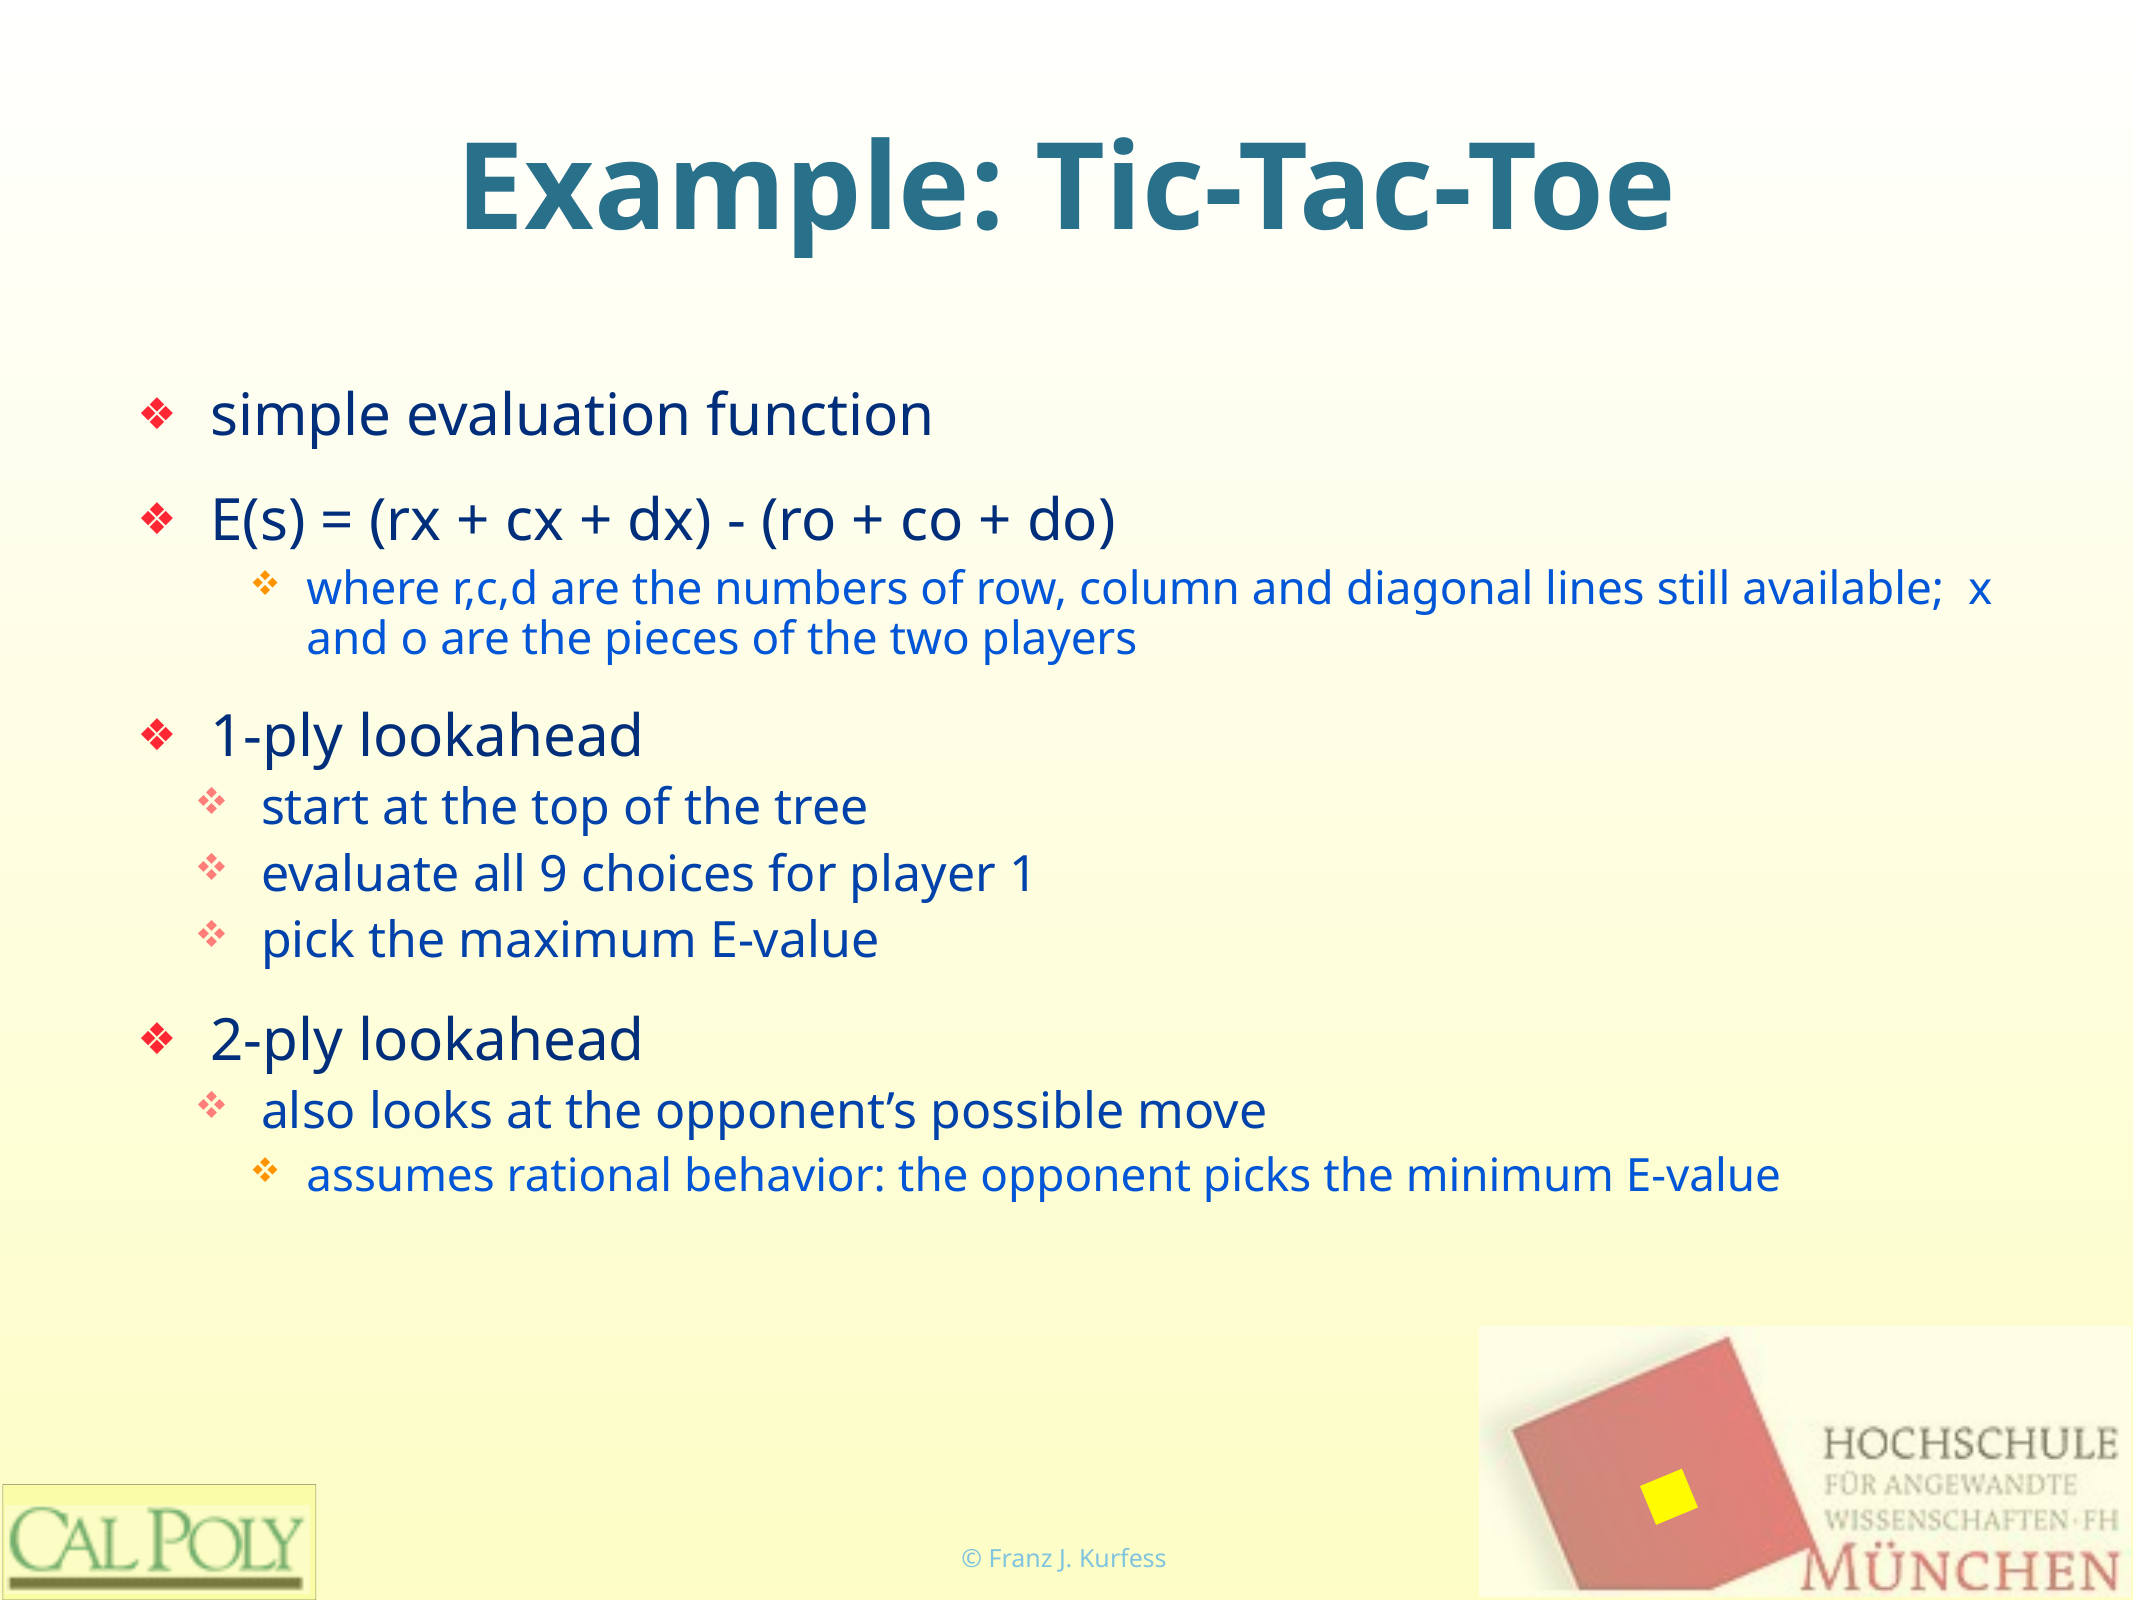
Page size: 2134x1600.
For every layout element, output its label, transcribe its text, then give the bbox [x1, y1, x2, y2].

slide_number [1639, 1468, 1699, 1526]
title Example: Tic-Tac-Toe [128, 0, 2005, 363]
text_box [1479, 1326, 2131, 1597]
list simple evaluation function E(s) = (rx + cx + dx) - (ro + co + do) where r,c,d are the numbers of row, column and diagonal lines still available; x and o are the pieces of the two players 1-ply lookahead start at the top of the tree evaluate all 9 choices for player 1 pick the maximum E-value 2-ply lookahead also looks at the opponent’s possible move assumes rational behavior: the opponent picks the minimum E-value [128, 376, 2005, 1491]
